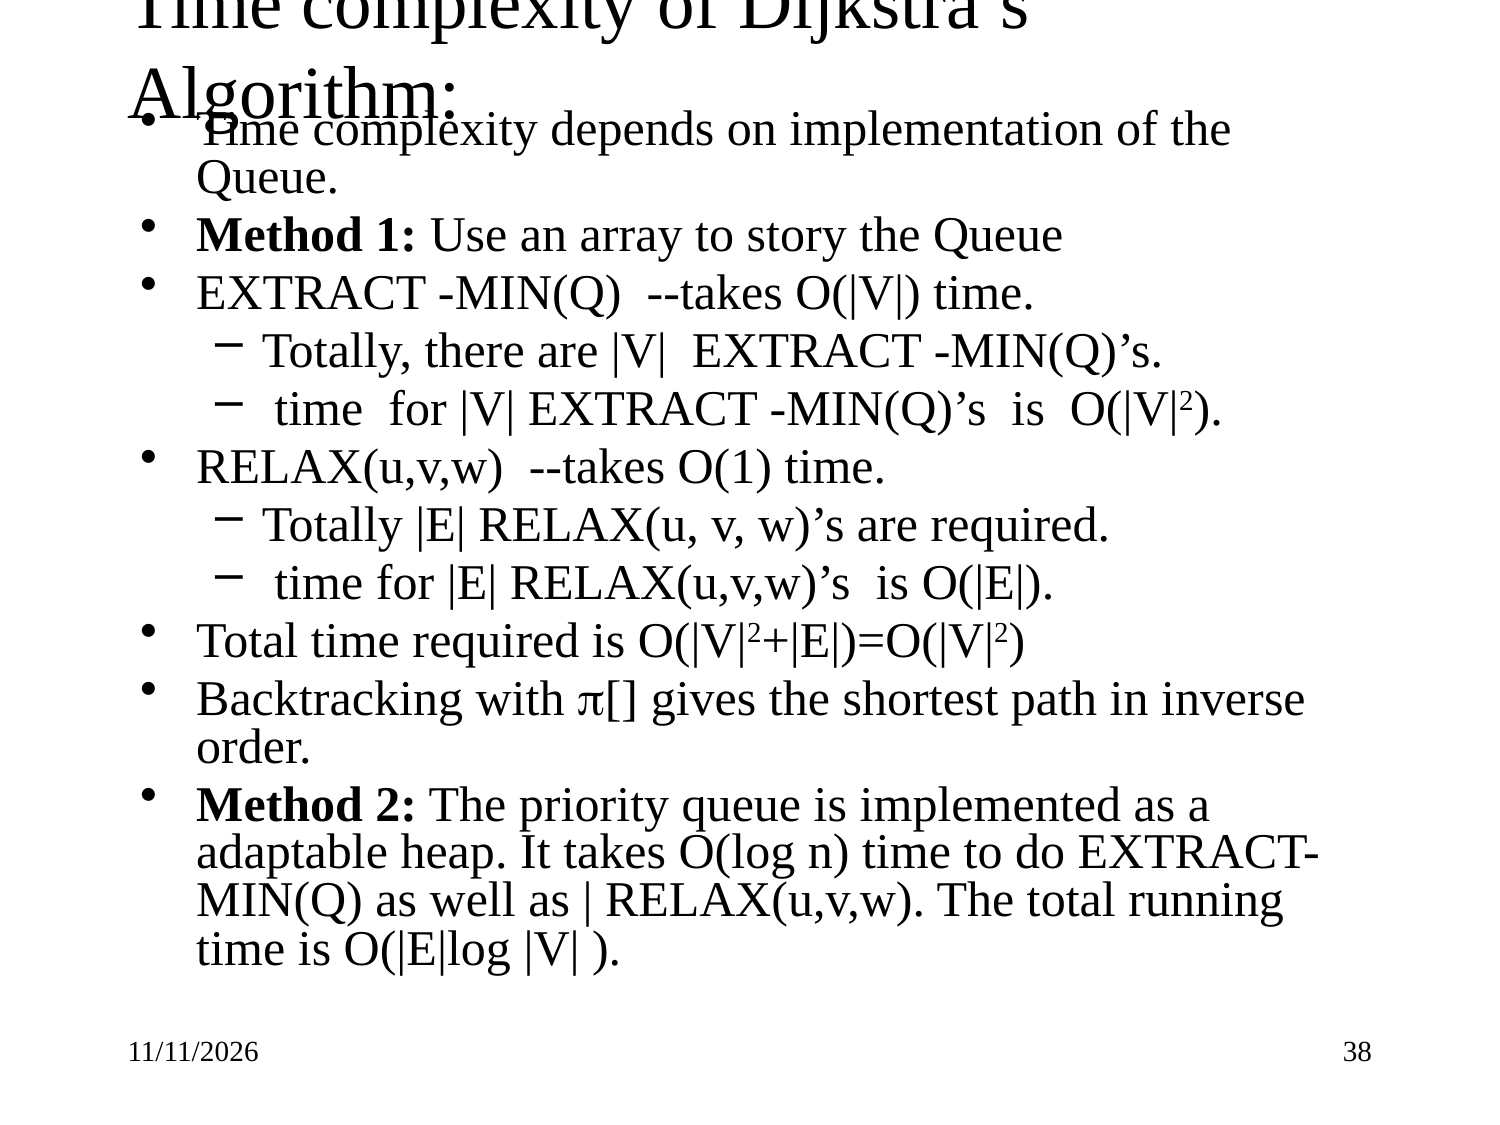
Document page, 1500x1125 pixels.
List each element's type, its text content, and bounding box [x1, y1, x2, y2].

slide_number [112, 1025, 425, 1100]
list Time complexity depends on implementation of the Queue. Method 1: Use an array to story the Queue EXTRACT -MIN(Q) --takes O(|V|) time. Totally, there are |V| EXTRACT -MIN(Q)’s. time for |V| EXTRACT -MIN(Q)’s is O(|V|2). RELAX(u,v,w) --takes O(1) time. Totally |E| RELAX(u, v, w)’s are required. time for |E| RELAX(u,v,w)’s is O(|E|). Total time required is O(|V|2+|E|)=O(|V|2) Backtracking with [] gives the shortest path in inverse order. Method 2: The priority queue is implemented as a adaptable heap. It takes O(log n) time to do EXTRACT-MIN(Q) as well as | RELAX(u,v,w). The total running time is O(|E|log |V| ). [125, 99, 1400, 938]
slide_number 38 [1074, 1025, 1388, 1100]
title Time complexity of Dijkstra’s Algorithm: [112, 0, 1388, 138]
